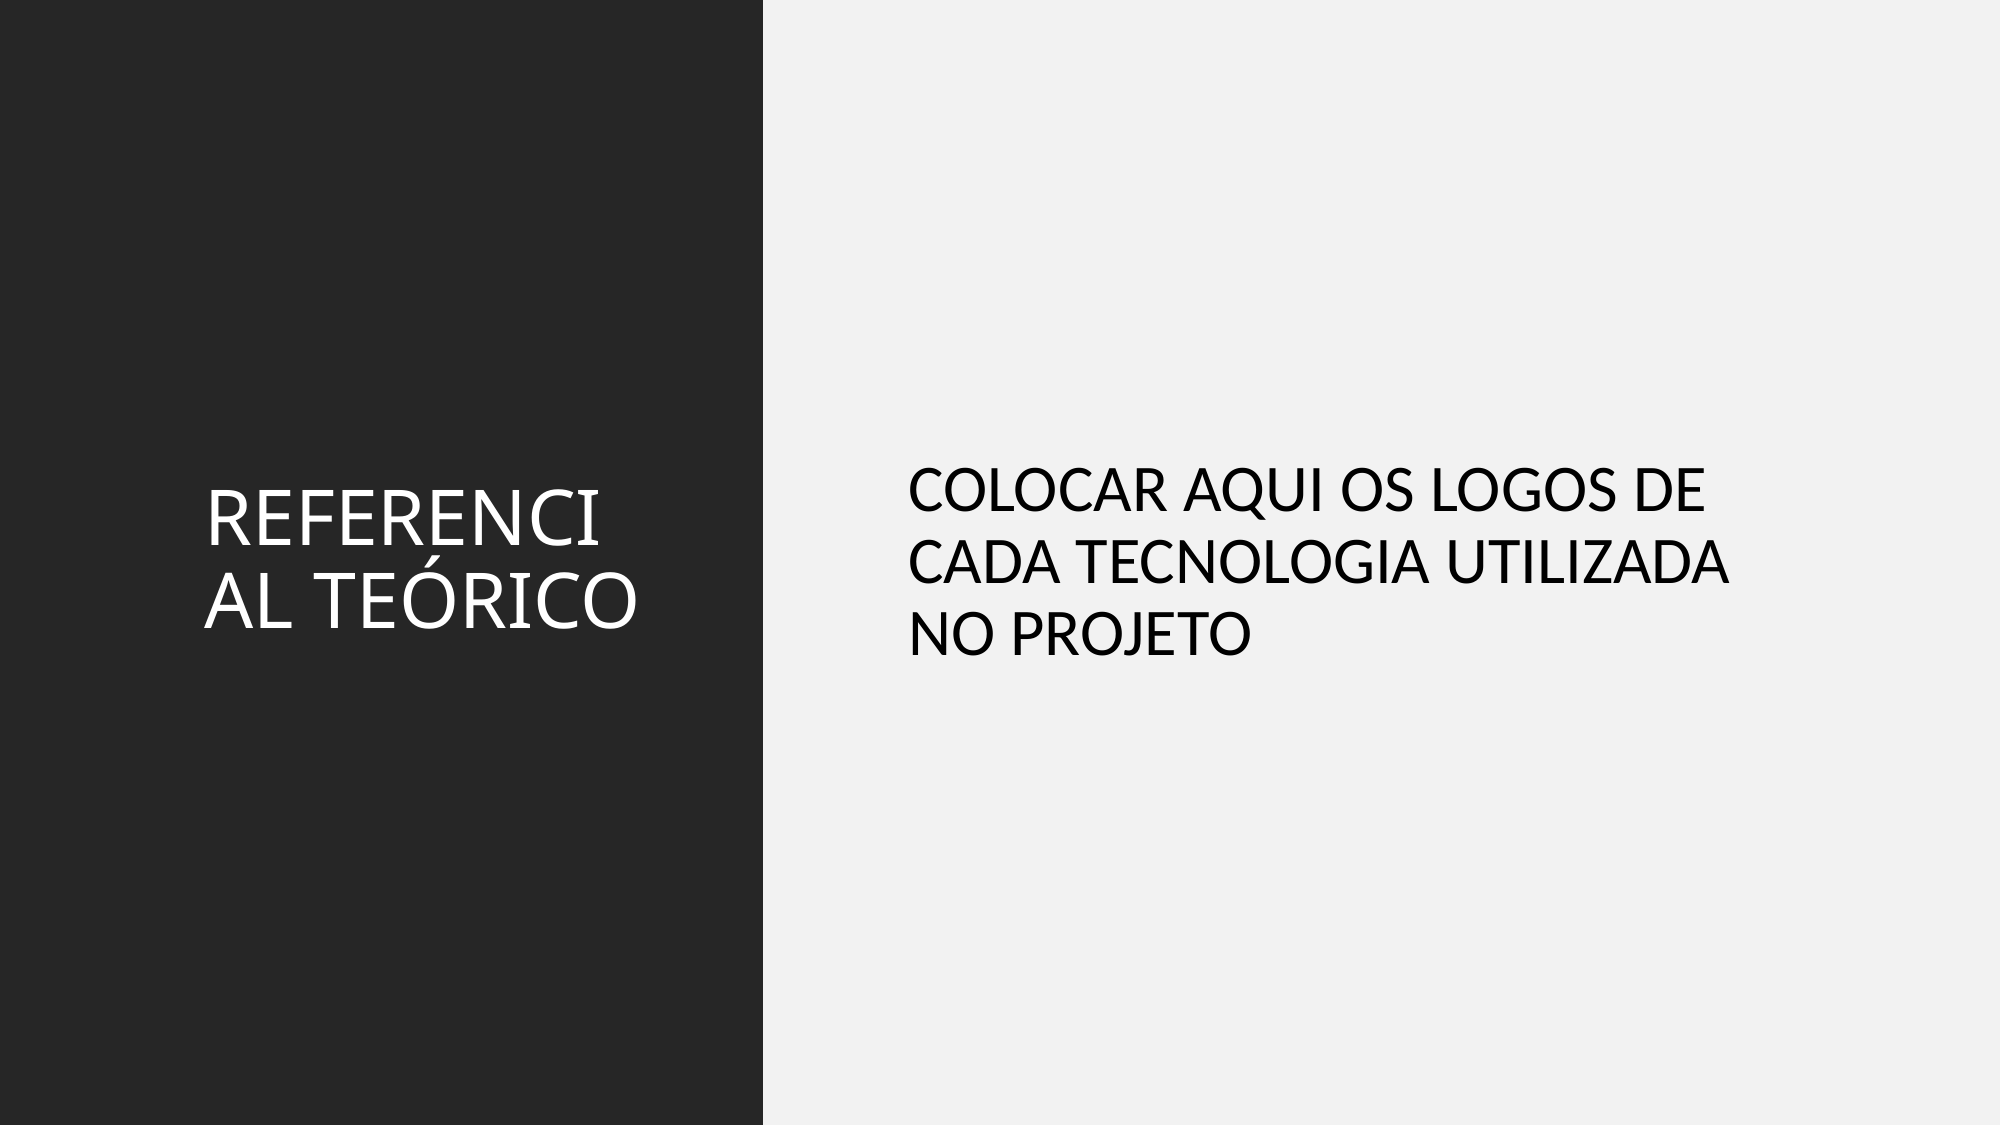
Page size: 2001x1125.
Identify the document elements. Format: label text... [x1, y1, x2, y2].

text_box [762, 0, 2000, 1125]
list COLOCAR AQUI OS LOGOS DE CADA TECNOLOGIA UTILIZADA NO PROJETO [893, 104, 1812, 1020]
title REFERENCIAL TEÓRICO [189, 104, 666, 1020]
text_box [0, 0, 762, 1125]
